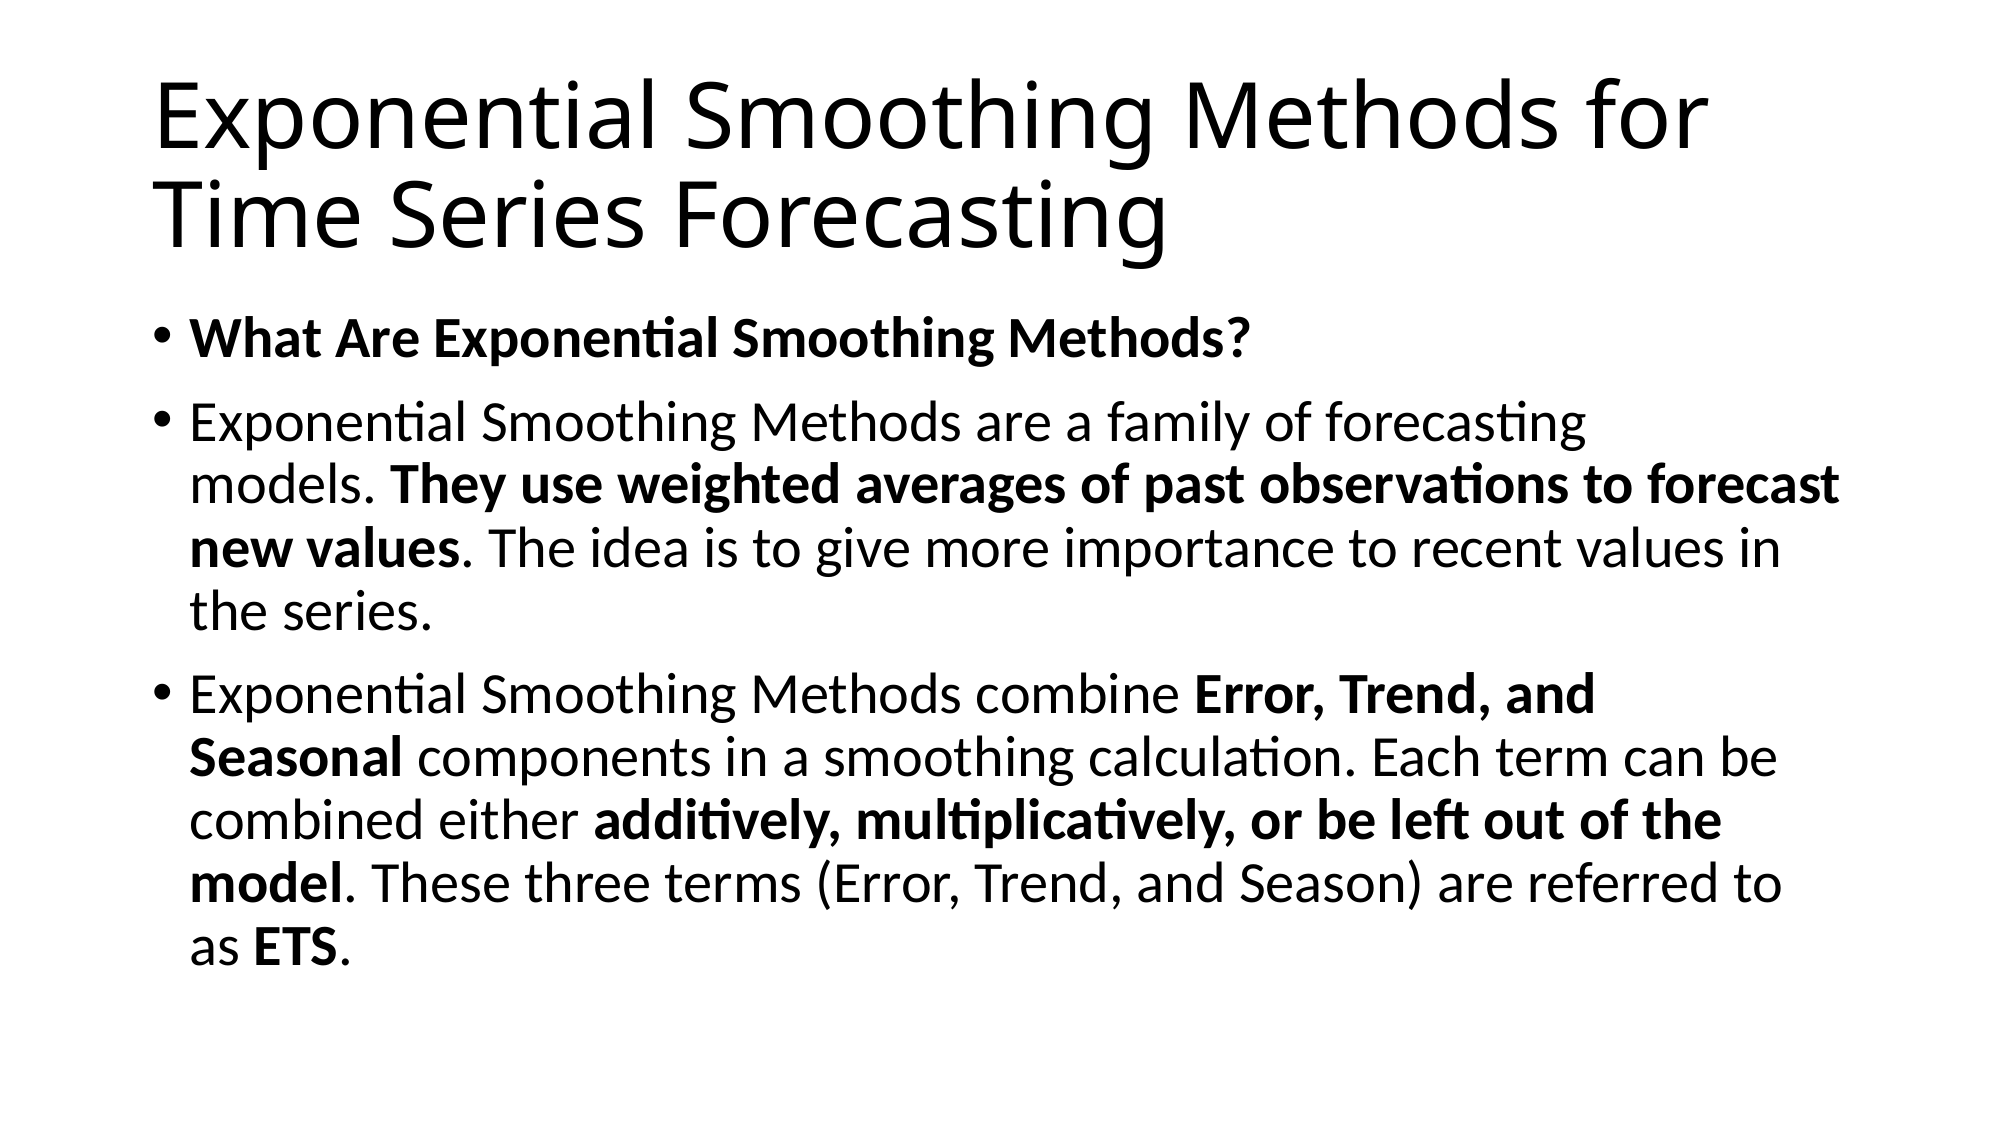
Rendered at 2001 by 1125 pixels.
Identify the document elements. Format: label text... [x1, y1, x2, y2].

list What Are Exponential Smoothing Methods? Exponential Smoothing Methods are a family of forecasting models. They use weighted averages of past observations to forecast new values. The idea is to give more importance to recent values in the series. Exponential Smoothing Methods combine Error, Trend, and Seasonal components in a smoothing calculation. Each term can be combined either additively, multiplicatively, or be left out of the model. These three terms (Error, Trend, and Season) are referred to as ETS. [137, 299, 1863, 1014]
title Exponential Smoothing Methods for Time Series Forecasting [137, 59, 1863, 278]
